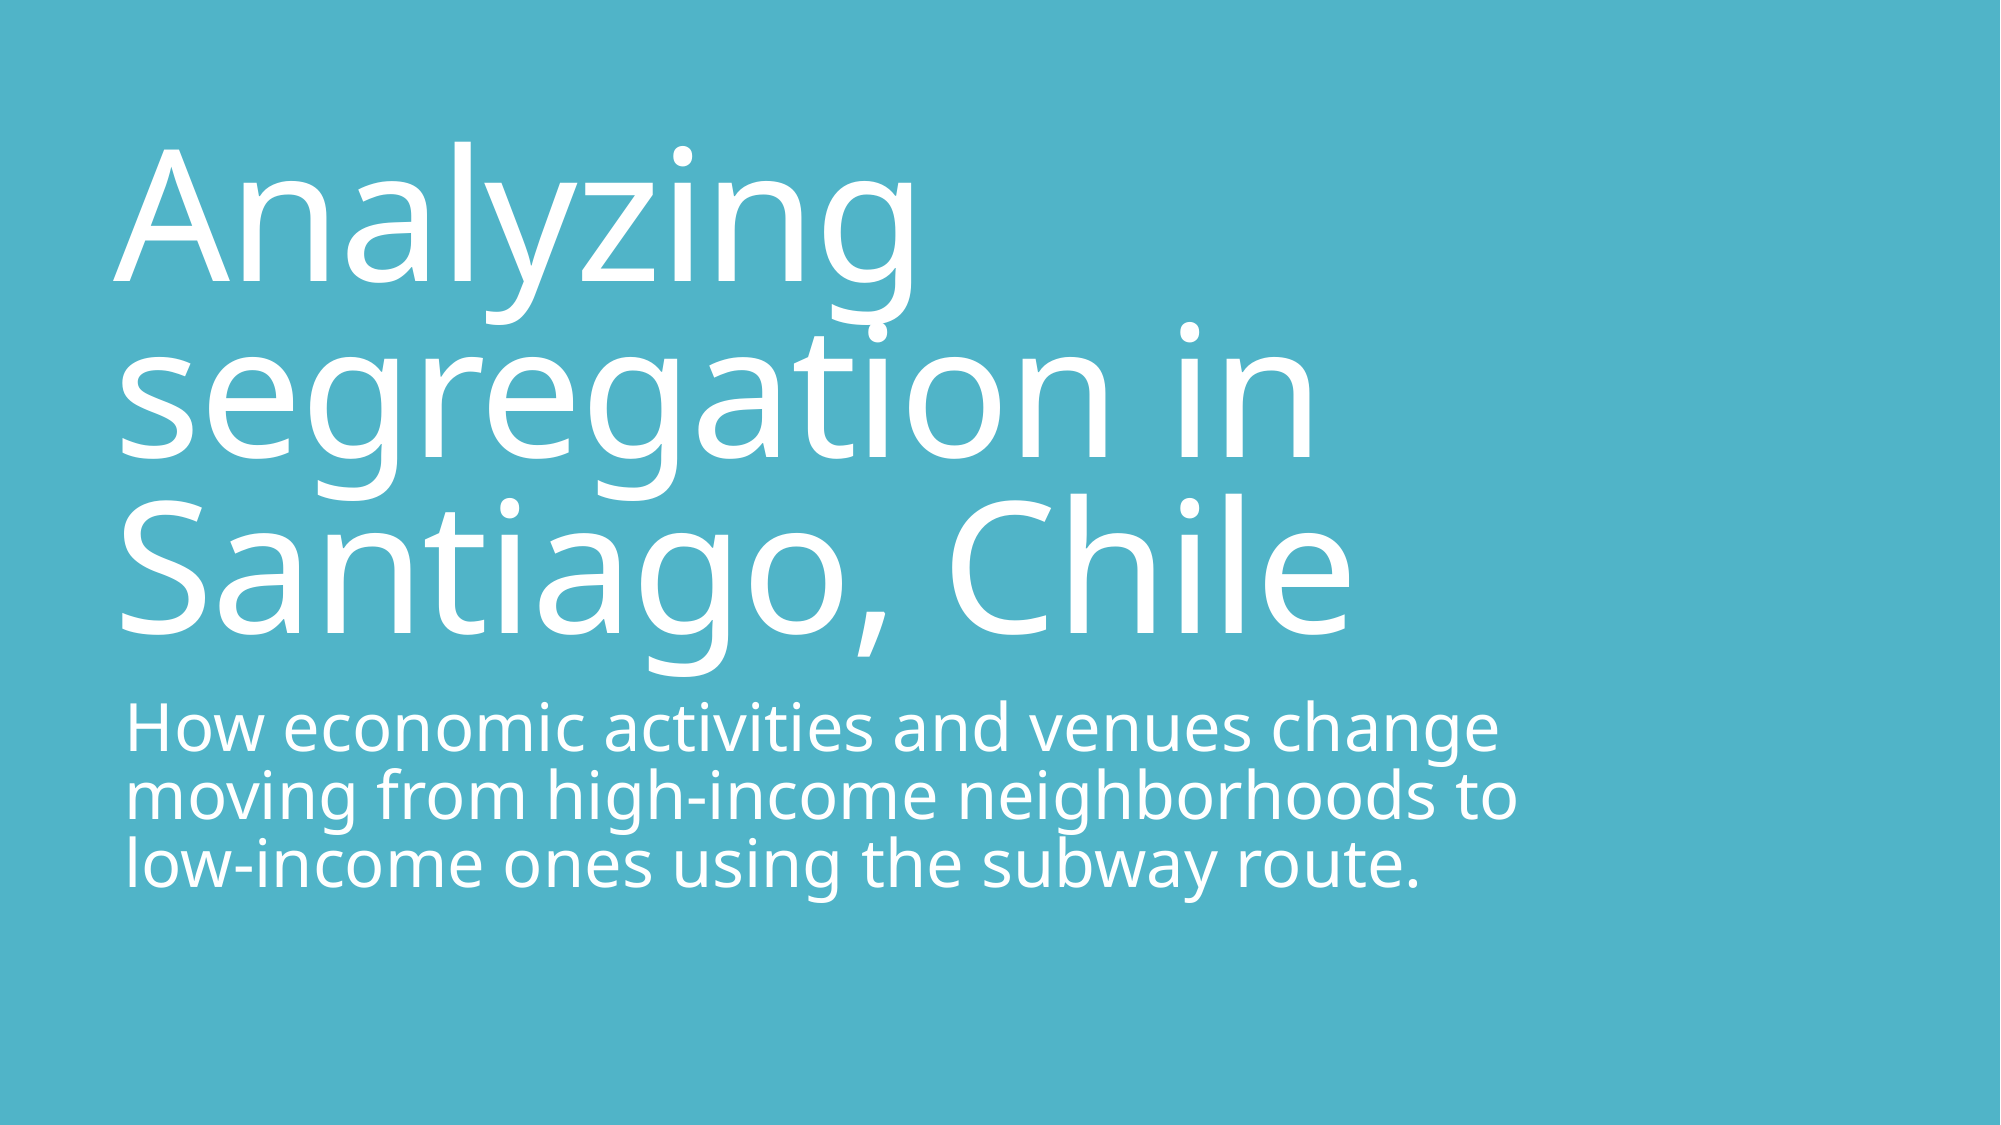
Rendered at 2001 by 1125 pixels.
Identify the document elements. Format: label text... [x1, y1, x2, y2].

subtitle How economic activities and venues change moving from high-income neighborhoods to low-income ones using the subway route. [109, 690, 1624, 961]
title Analyzing segregation in Santiago, Chile [98, 126, 1868, 677]
